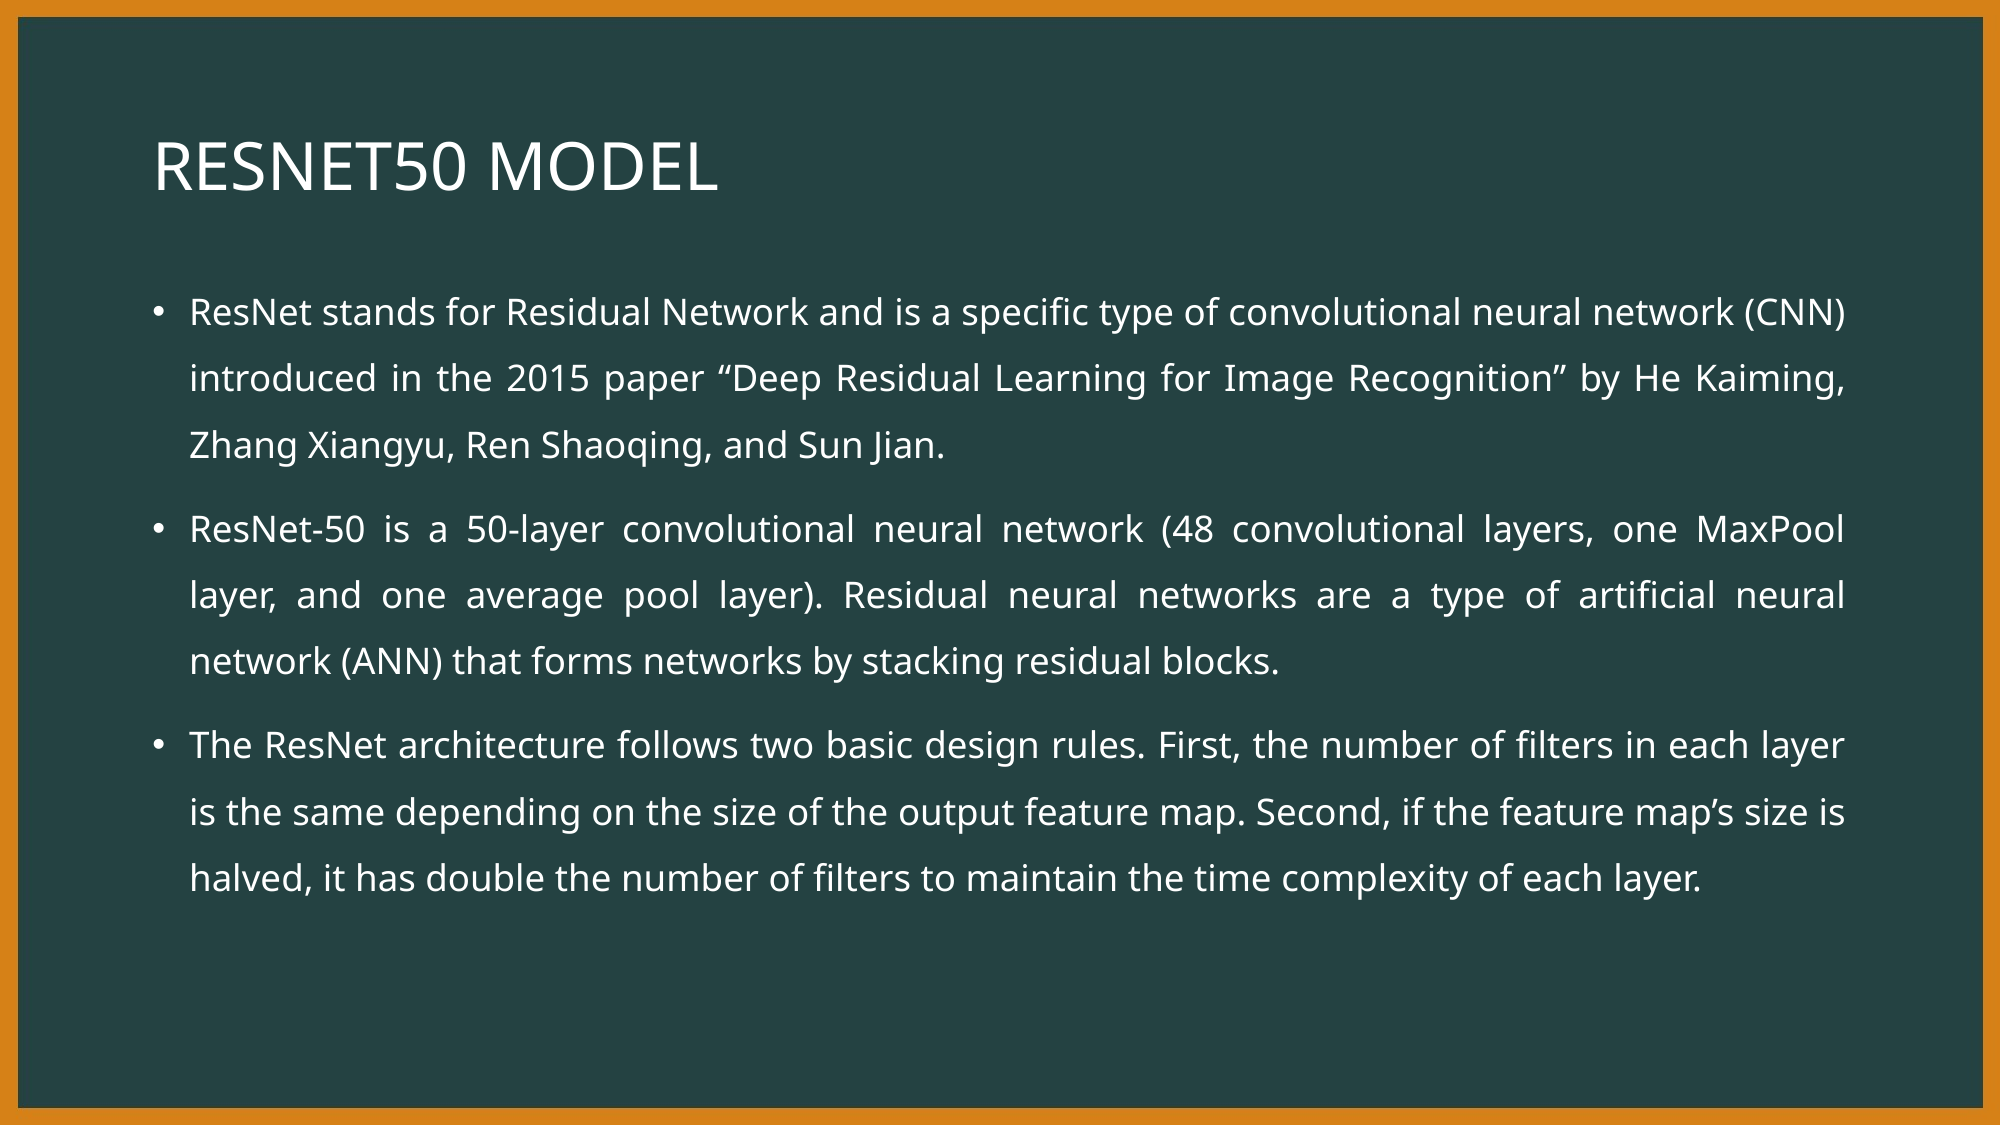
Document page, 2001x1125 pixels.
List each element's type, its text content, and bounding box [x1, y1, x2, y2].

list ResNet stands for Residual Network and is a specific type of convolutional neural network (CNN) introduced in the 2015 paper “Deep Residual Learning for Image Recognition” by He Kaiming, Zhang Xiangyu, Ren Shaoqing, and Sun Jian. ResNet-50 is a 50-layer convolutional neural network (48 convolutional layers, one MaxPool layer, and one average pool layer). Residual neural networks are a type of artificial neural network (ANN) that forms networks by stacking residual blocks. The ResNet architecture follows two basic design rules. First, the number of filters in each layer is the same depending on the size of the output feature map. Second, if the feature map’s size is halved, it has double the number of filters to maintain the time complexity of each layer. [137, 259, 1863, 974]
picture [0, 0, 2000, 1125]
title RESNET50 MODEL [137, 59, 1863, 259]
